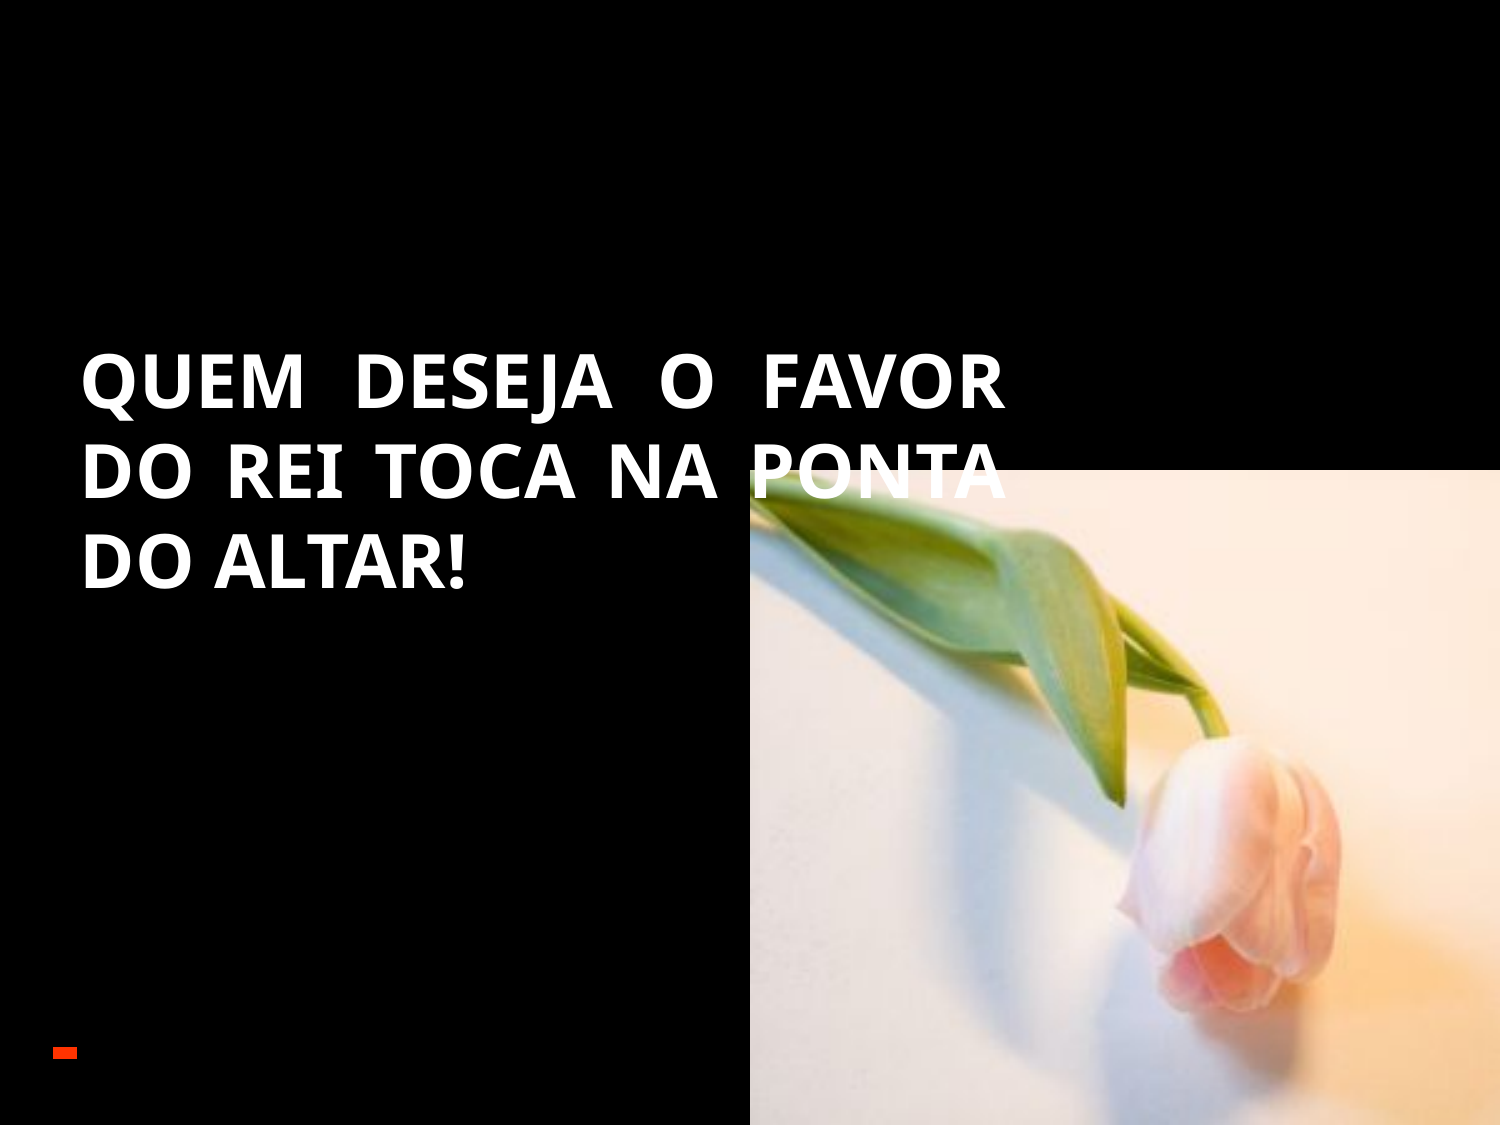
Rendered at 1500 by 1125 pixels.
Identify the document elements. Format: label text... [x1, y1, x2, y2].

text_box QUEM DESEJA O FAVOR DO REI TOCA NA PONTA DO ALTAR! [64, 326, 1022, 612]
picture [749, 470, 1500, 1125]
text_box [53, 1046, 77, 1059]
